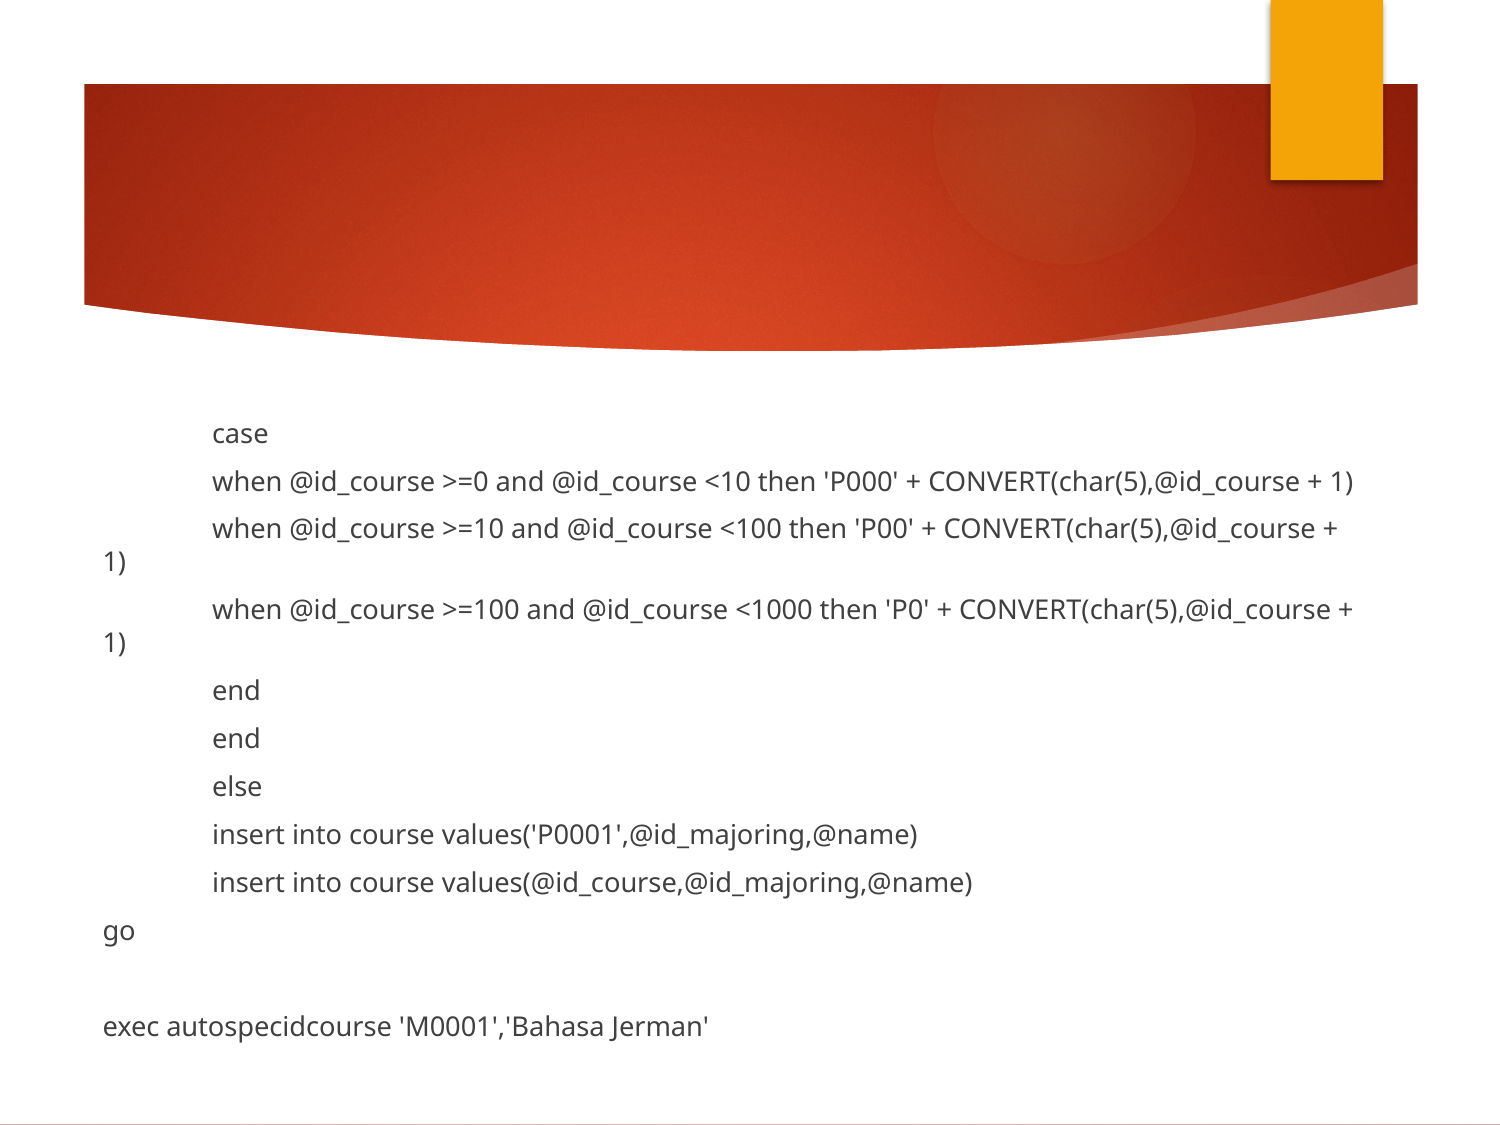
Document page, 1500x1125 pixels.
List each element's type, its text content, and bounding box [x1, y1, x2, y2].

list case when @id_course >=0 and @id_course <10 then 'P000' + CONVERT(char(5),@id_course + 1) when @id_course >=10 and @id_course <100 then 'P00' + CONVERT(char(5),@id_course + 1) when @id_course >=100 and @id_course <1000 then 'P0' + CONVERT(char(5),@id_course + 1) end end else insert into course values('P0001',@id_majoring,@name) insert into course values(@id_course,@id_majoring,@name) go exec autospecidcourse 'M0001','Bahasa Jerman' [87, 408, 1375, 1063]
